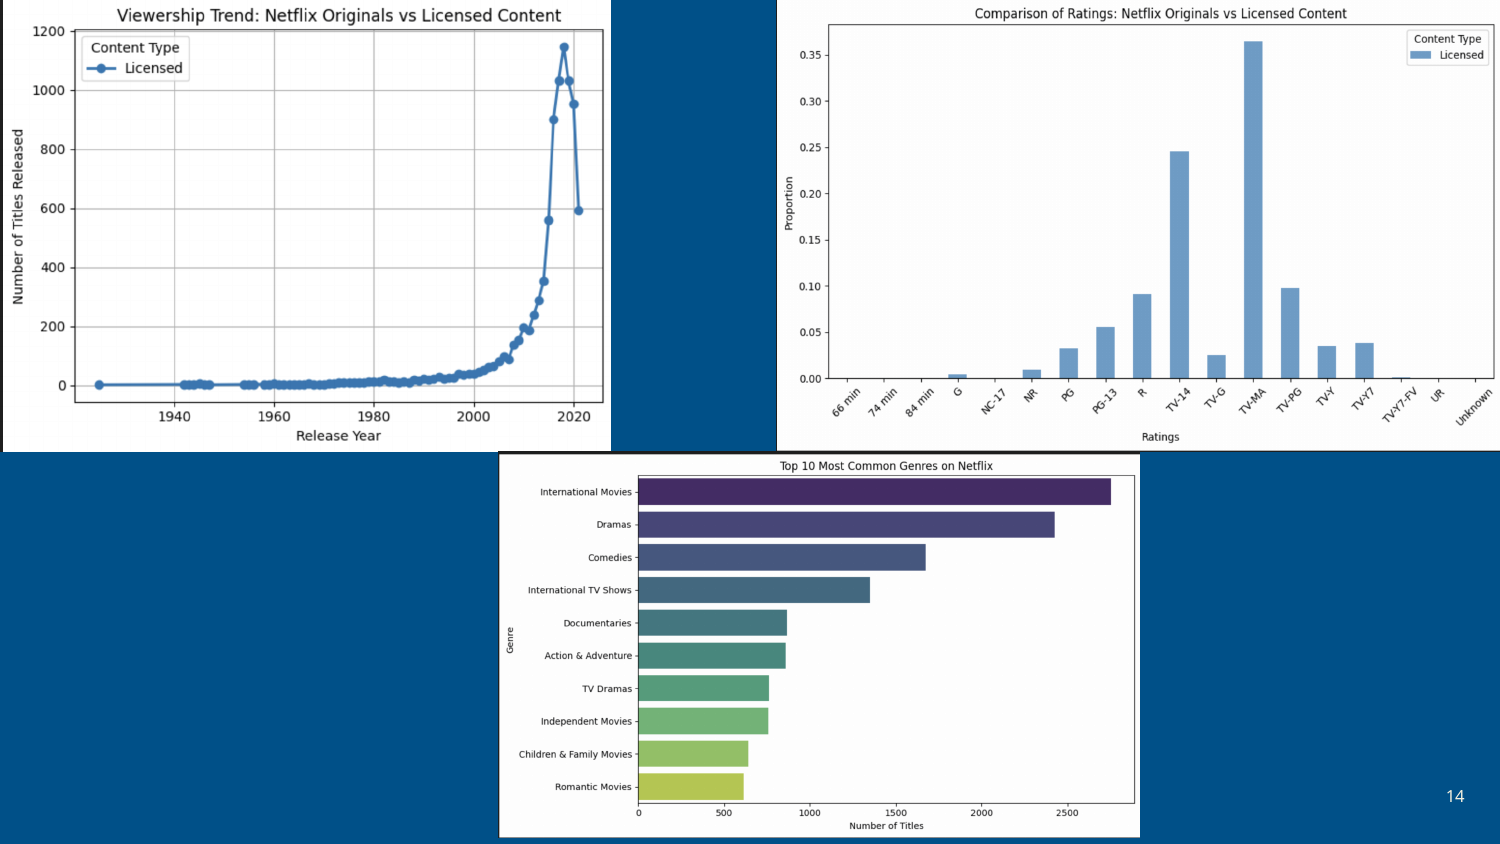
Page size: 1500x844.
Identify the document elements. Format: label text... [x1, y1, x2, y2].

slide_number ‹#› [1389, 764, 1480, 830]
picture [0, 0, 1500, 838]
